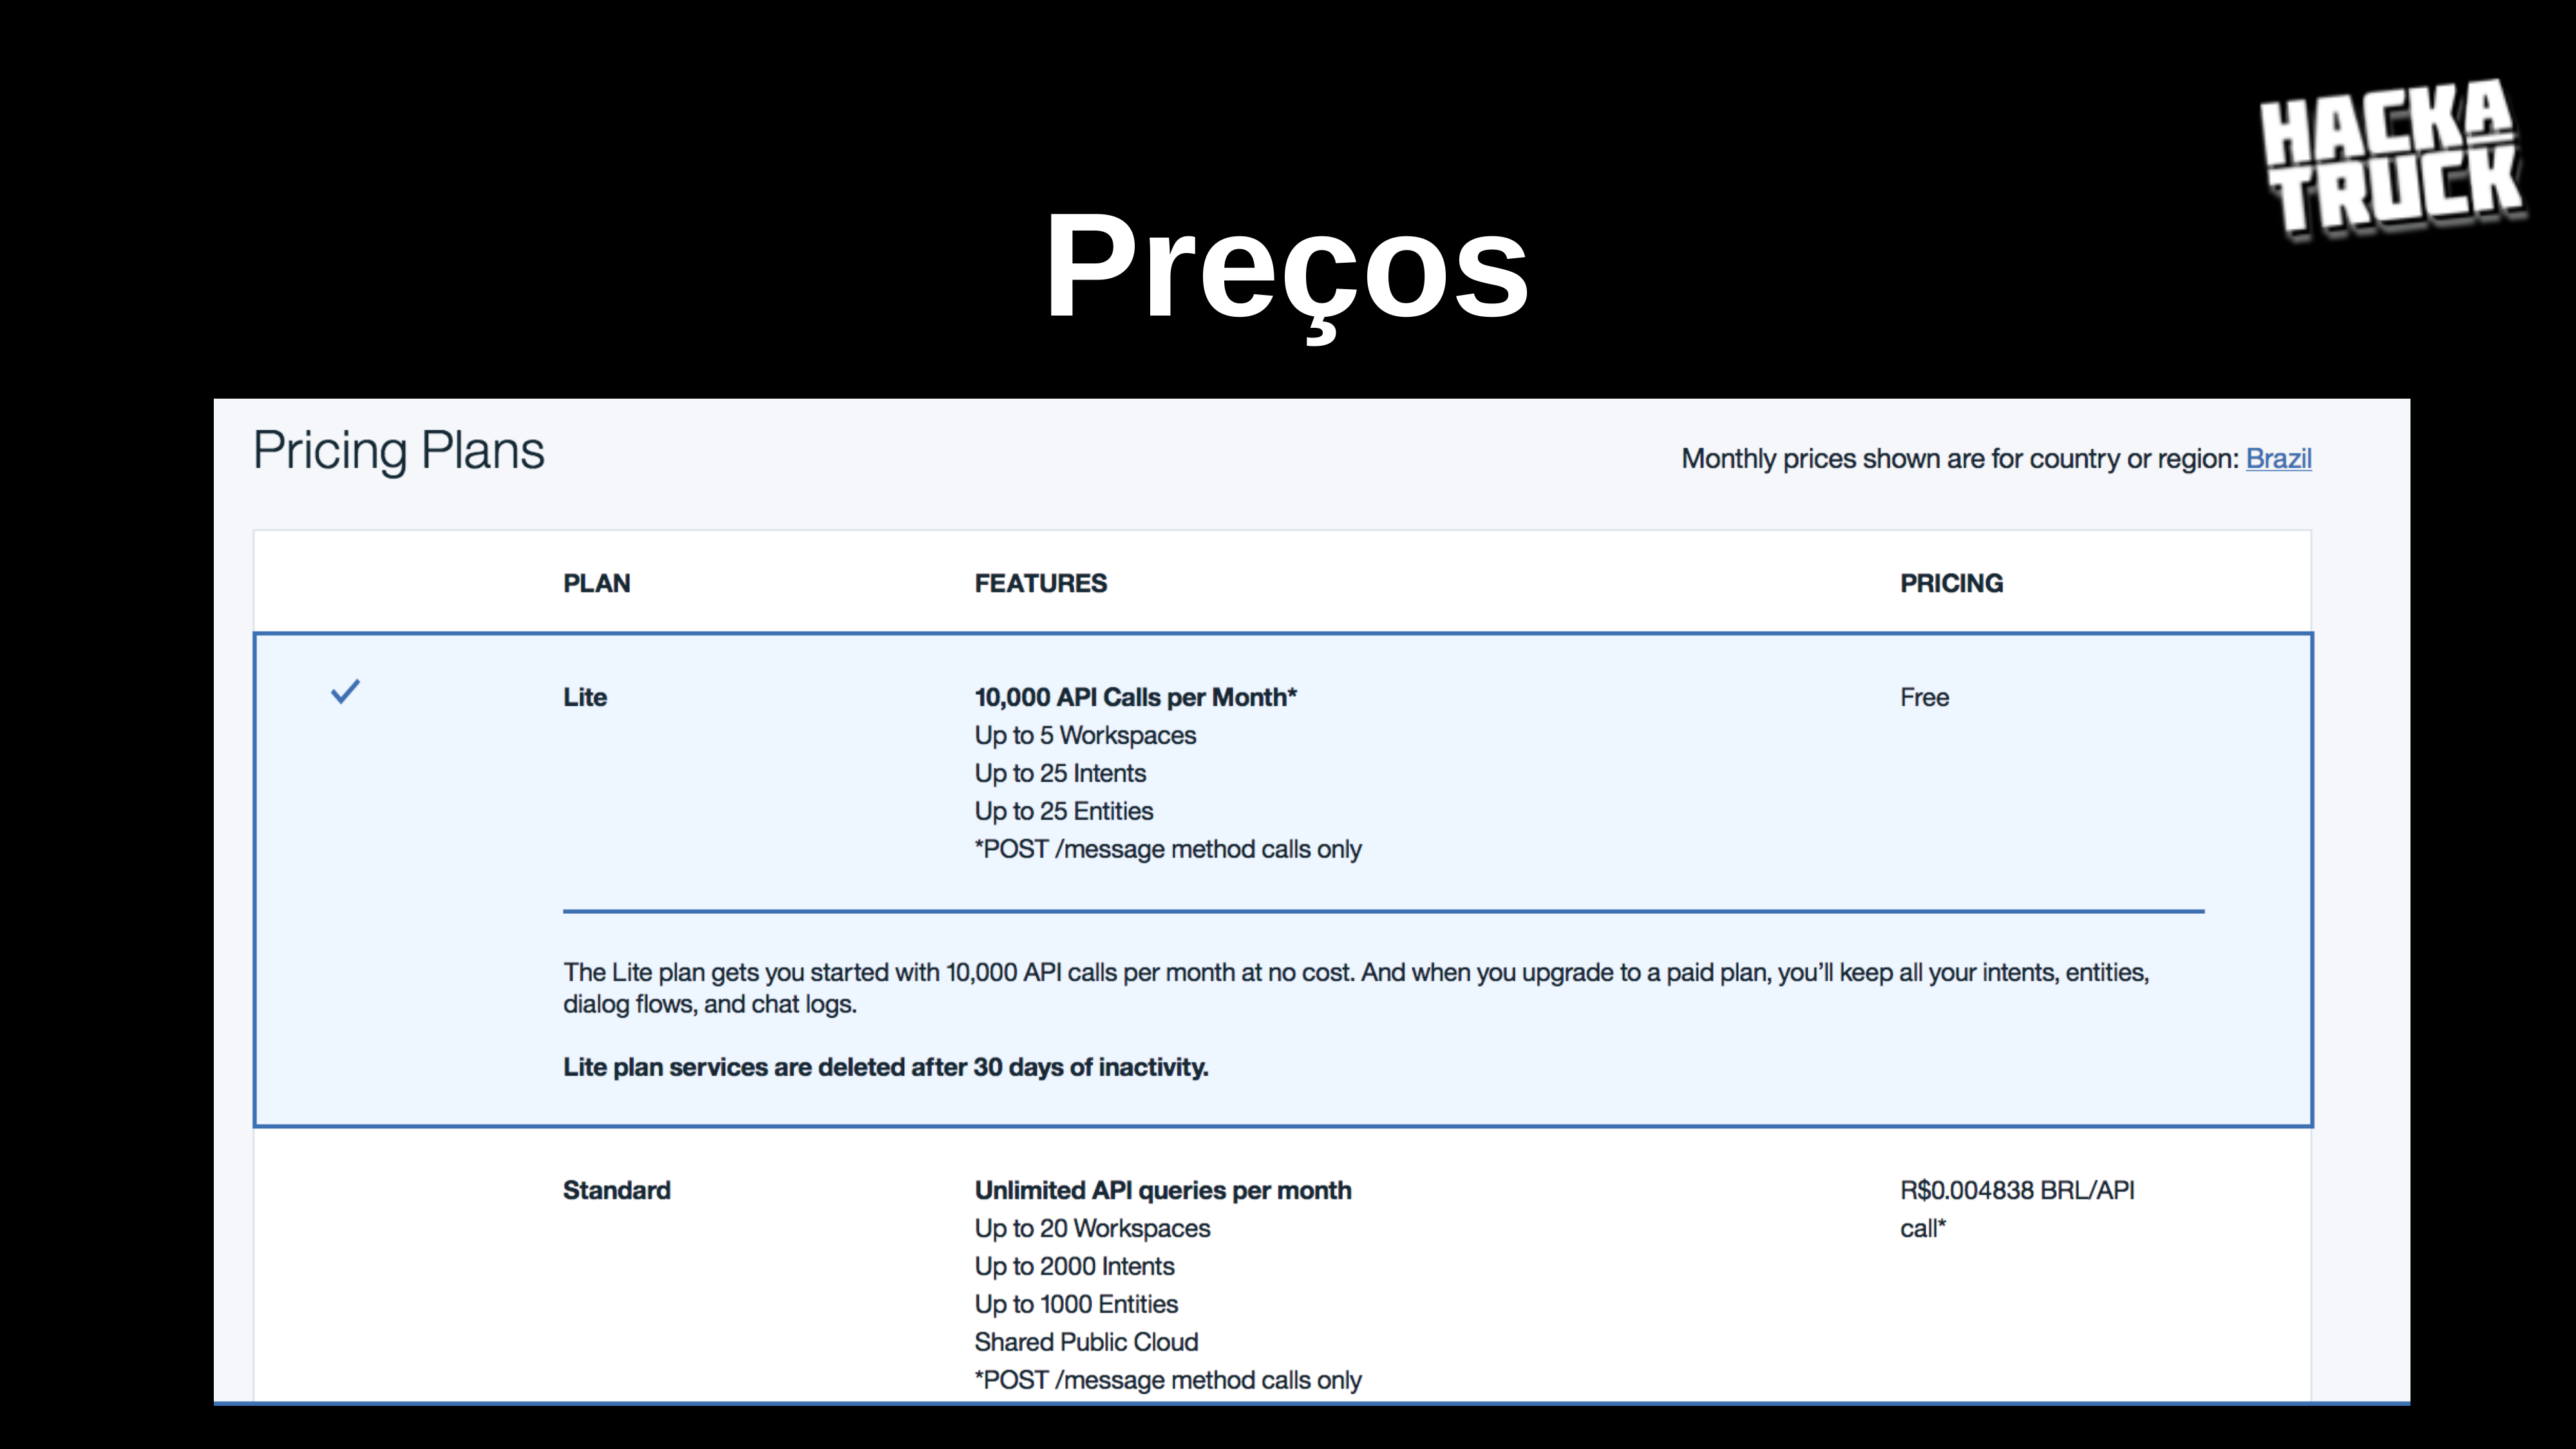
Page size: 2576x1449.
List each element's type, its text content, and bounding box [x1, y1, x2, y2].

title Preços [554, 114, 2022, 399]
picture [2259, 77, 2530, 240]
picture [214, 399, 2410, 1406]
